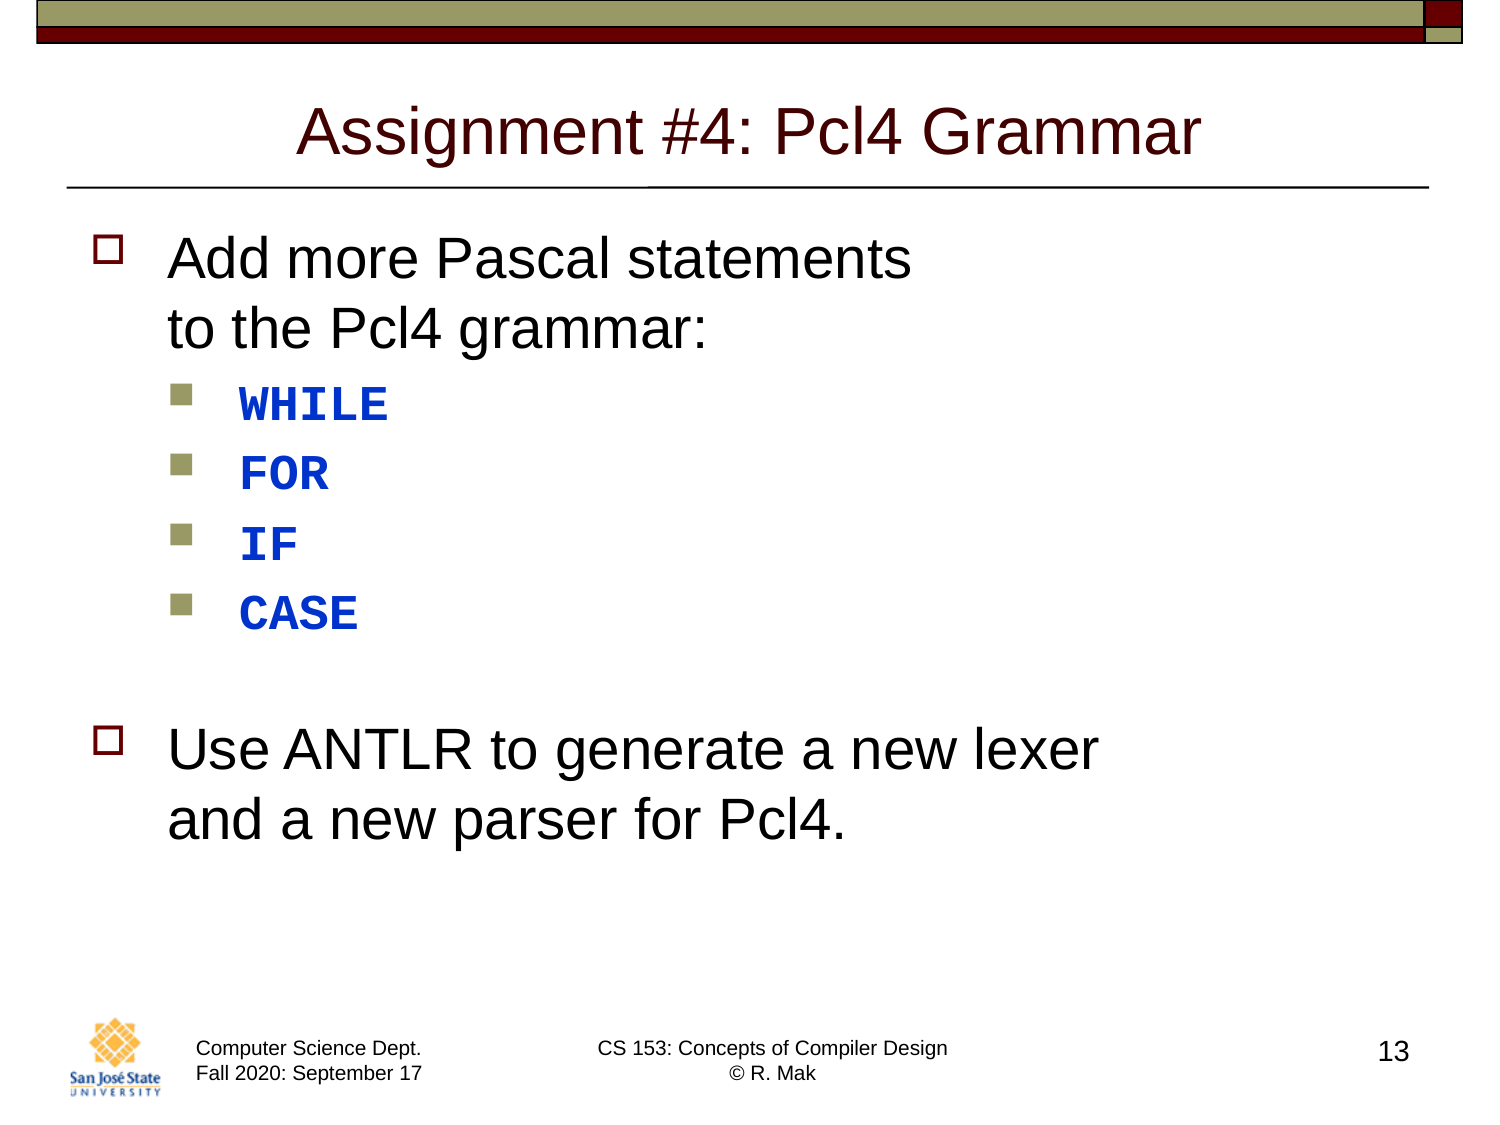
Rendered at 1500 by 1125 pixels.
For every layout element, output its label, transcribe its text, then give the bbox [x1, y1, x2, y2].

picture [60, 1012, 166, 1112]
list Add more Pascal statements to the Pcl4 grammar: WHILE FOR IF CASE Use ANTLR to generate a new lexer and a new parser for Pcl4. [75, 212, 1425, 1006]
title Assignment #4: Pcl4 Grammar [75, 67, 1425, 175]
slide_number 13 [1320, 1025, 1425, 1100]
